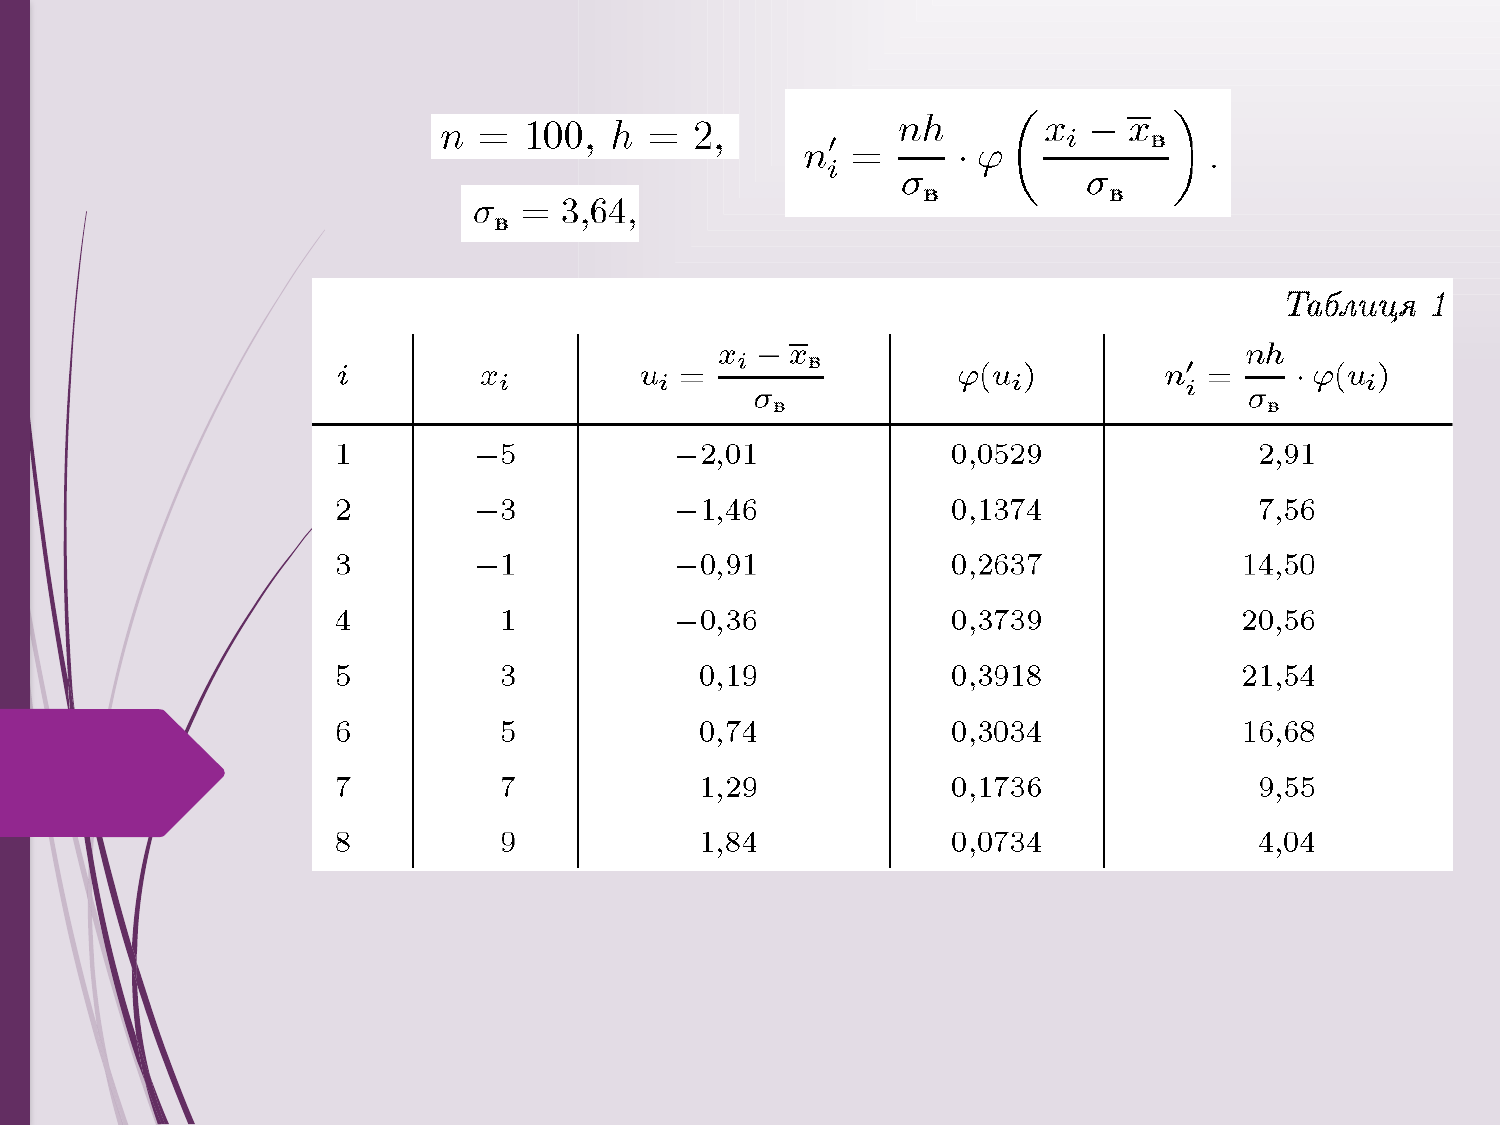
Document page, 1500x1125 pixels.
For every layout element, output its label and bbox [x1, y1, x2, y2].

picture [430, 114, 739, 160]
picture [785, 89, 1232, 217]
picture [312, 278, 1453, 871]
picture [461, 185, 640, 242]
